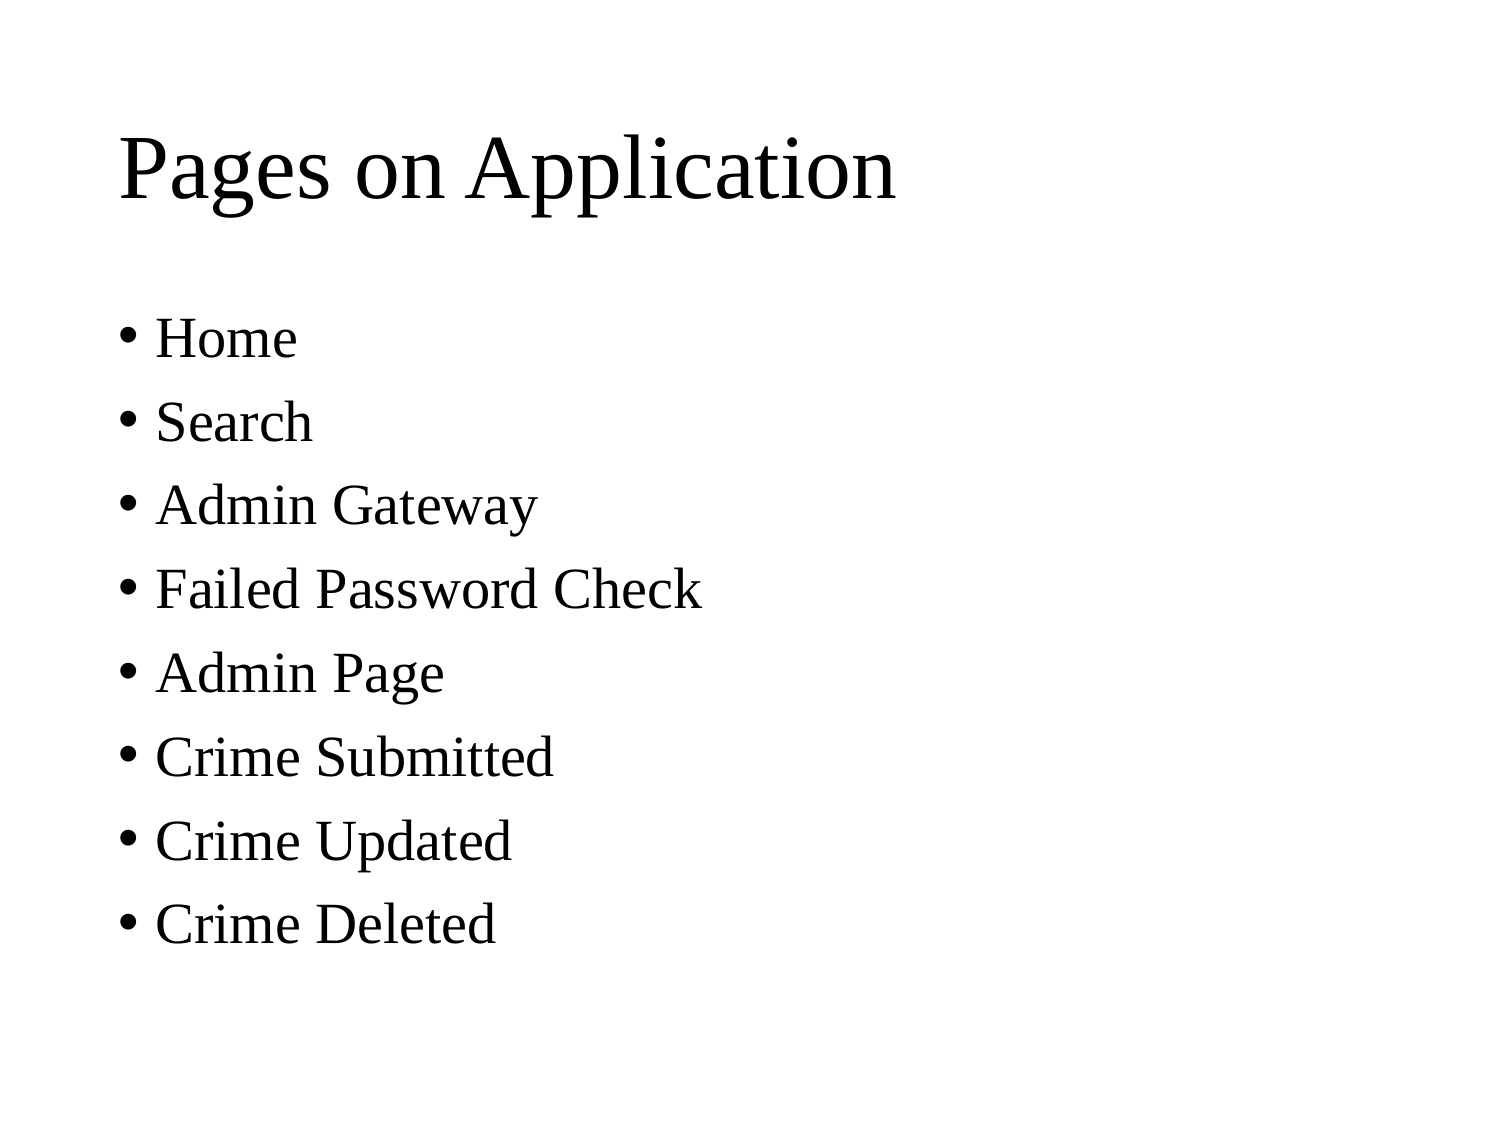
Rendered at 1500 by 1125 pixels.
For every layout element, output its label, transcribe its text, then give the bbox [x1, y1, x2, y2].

list Home Search Admin Gateway Failed Password Check Admin Page Crime Submitted Crime Updated Crime Deleted [103, 299, 1397, 1014]
title Pages on Application [103, 59, 1397, 278]
